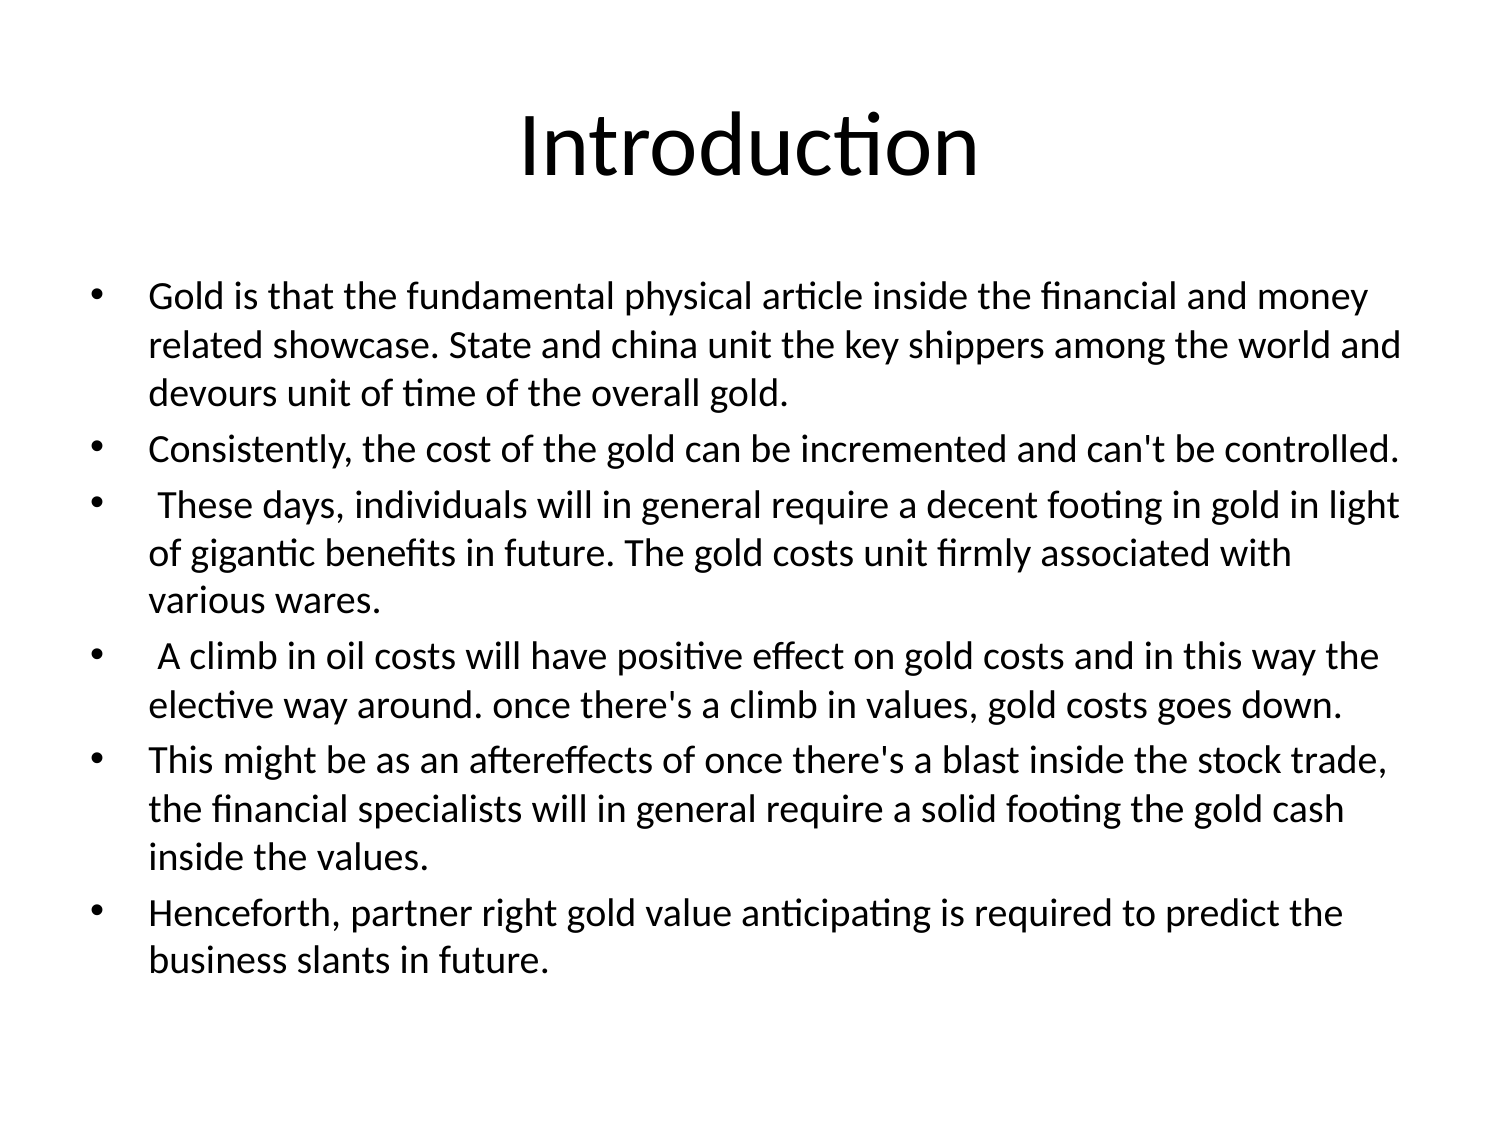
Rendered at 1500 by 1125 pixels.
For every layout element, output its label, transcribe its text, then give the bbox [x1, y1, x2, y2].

title Introduction [75, 45, 1425, 233]
list Gold is that the fundamental physical article inside the financial and money related showcase. State and china unit the key shippers among the world and devours unit of time of the overall gold. Consistently, the cost of the gold can be incremented and can't be controlled. These days, individuals will in general require a decent footing in gold in light of gigantic benefits in future. The gold costs unit firmly associated with various wares. A climb in oil costs will have positive effect on gold costs and in this way the elective way around. once there's a climb in values, gold costs goes down. This might be as an aftereffects of once there's a blast inside the stock trade, the financial specialists will in general require a solid footing the gold cash inside the values. Henceforth, partner right gold value anticipating is required to predict the business slants in future. [75, 262, 1425, 1005]
